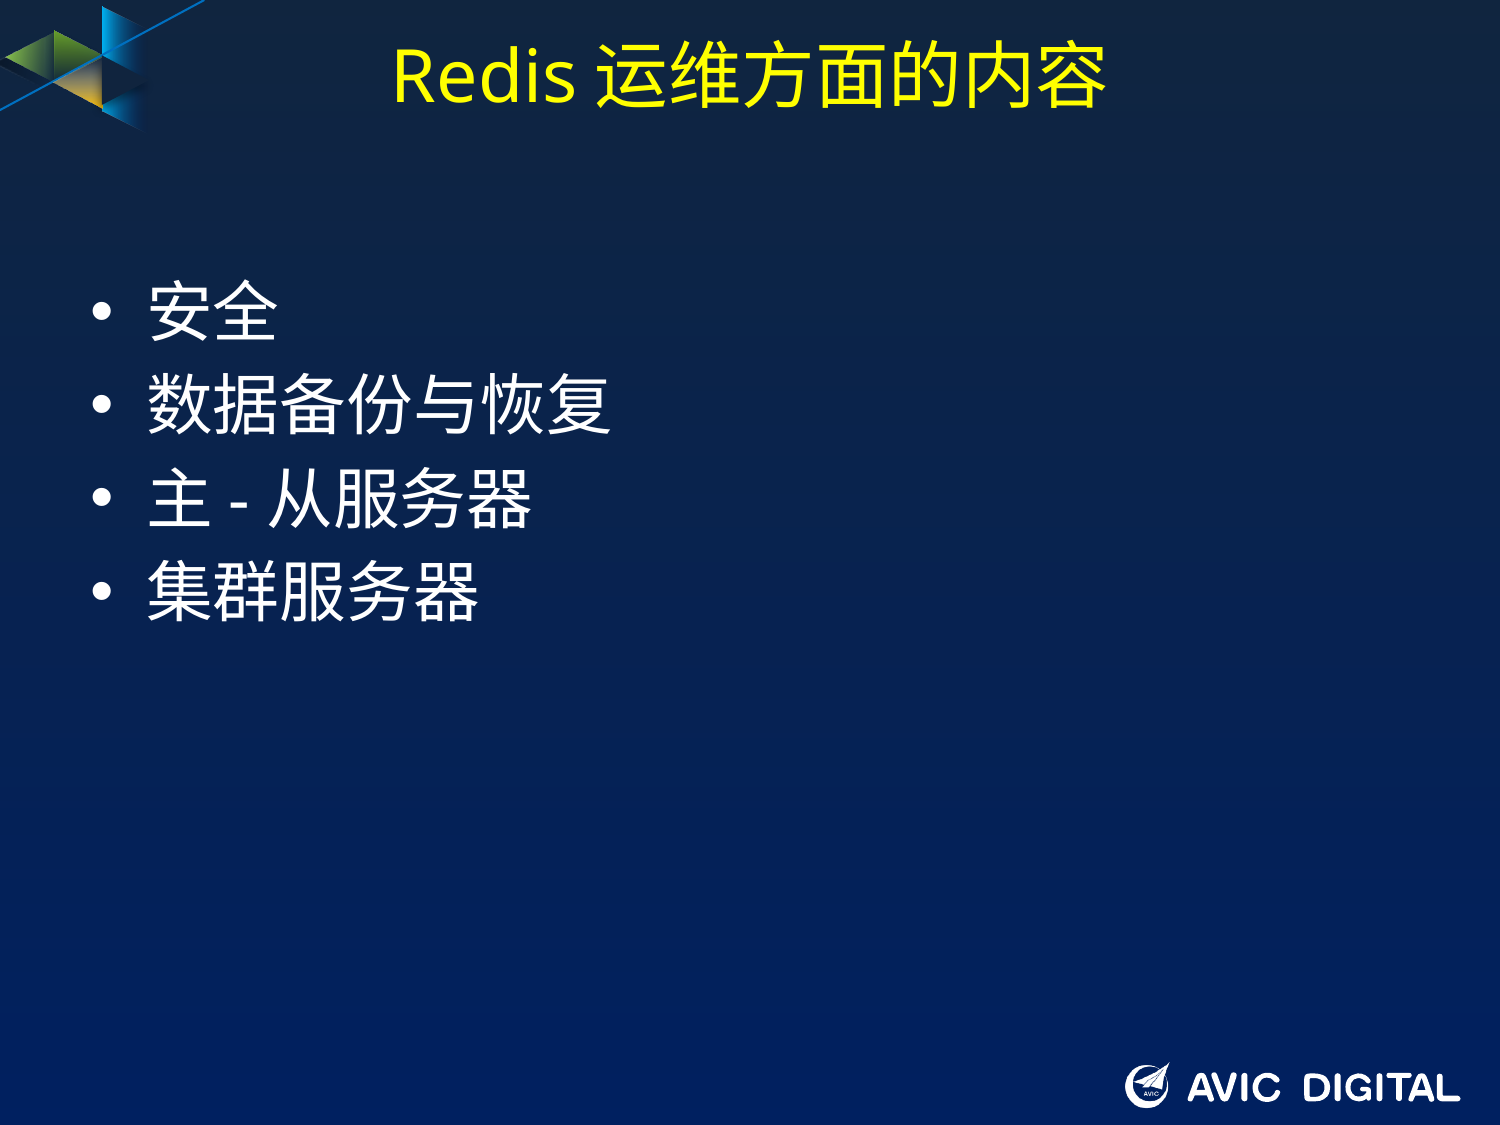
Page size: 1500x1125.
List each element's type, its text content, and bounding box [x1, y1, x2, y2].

picture [1116, 1058, 1180, 1110]
title Redis运维方面的内容 [75, 21, 1425, 126]
list 安全 数据备份与恢复 主-从服务器 集群服务器 [75, 262, 1425, 1005]
